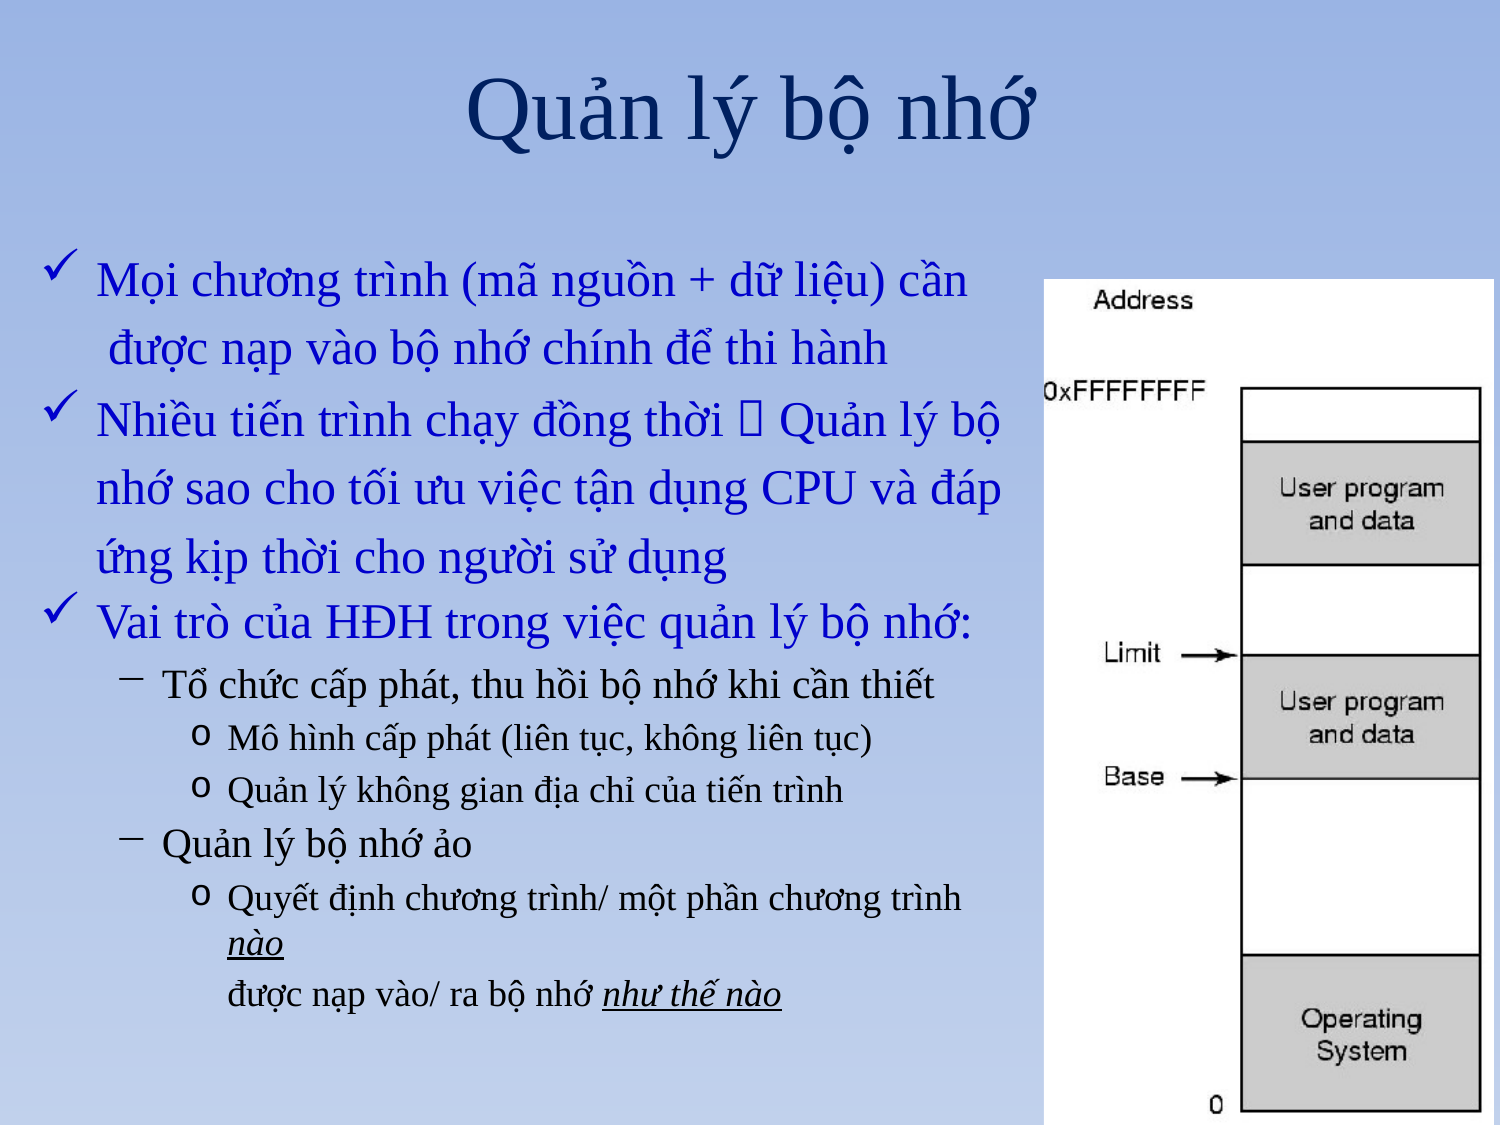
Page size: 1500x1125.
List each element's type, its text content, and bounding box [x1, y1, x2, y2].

text_box Mọi chương trình (mã nguồn + dữ liệu) cần được nạp vào bộ nhớ chính để thi hành Nhiều tiến trình chạy đồng thời  Quản lý bộ nhớ sao cho tối ưu việc tận dụng CPU và đáp ứng kịp thời cho người sử dụng Vai trò của HĐH trong việc quản lý bộ nhớ: Tổ chức cấp phát, thu hồi bộ nhớ khi cần thiết Mô hình cấp phát (liên tục, không liên tục) Quản lý không gian địa chỉ của tiến trình Quản lý bộ nhớ ảo Quyết định chương trình/ một phần chương trình nào được nạp vào/ ra bộ nhớ như thế nào [37, 235, 1029, 1015]
title Quản lý bộ nhớ [75, 6, 1425, 197]
text_box [1043, 279, 1494, 1125]
